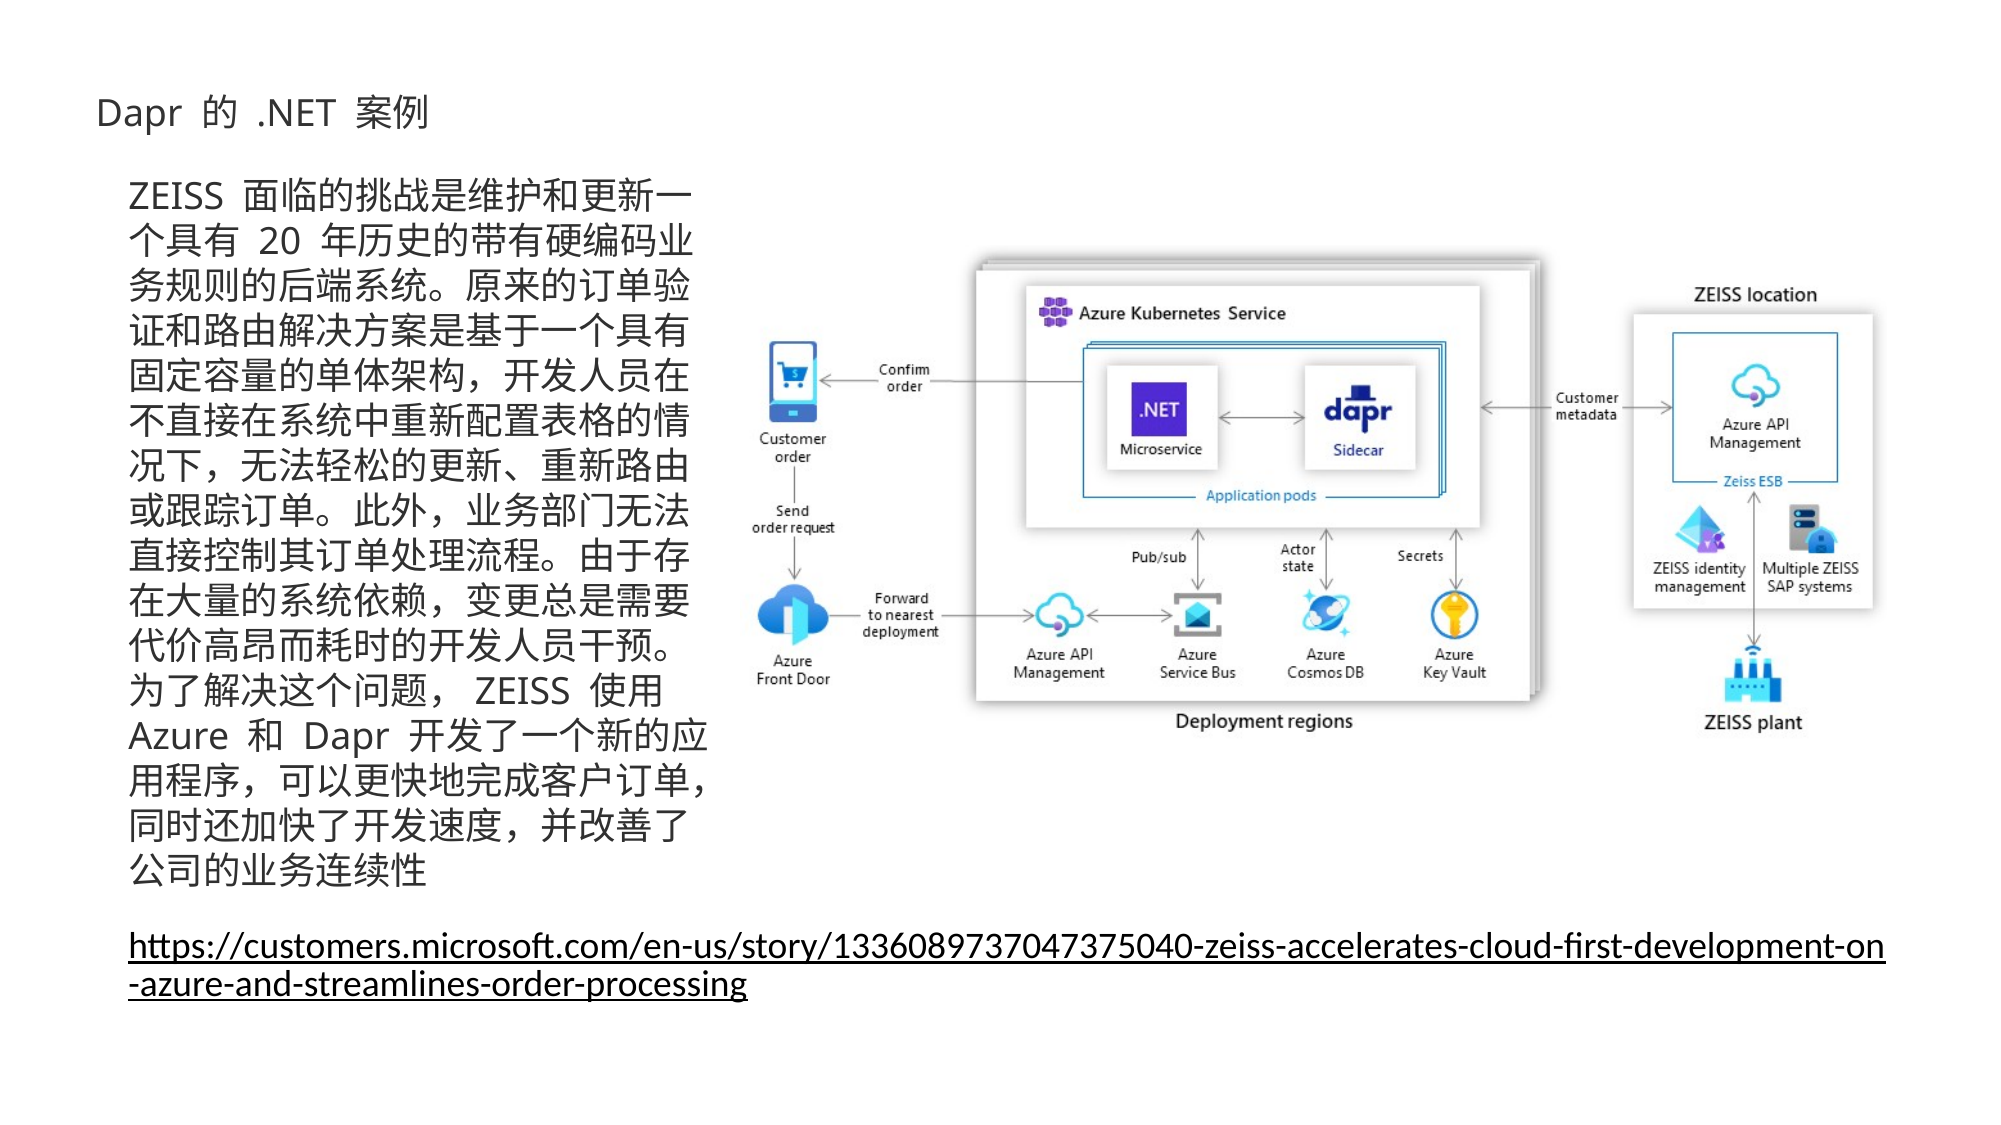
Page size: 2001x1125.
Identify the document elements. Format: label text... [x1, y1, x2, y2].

text_box Dapr 的 .NET 案例 [80, 81, 1957, 142]
text_box https://customers.microsoft.com/en-us/story/1336089737047375040-zeiss-accelerates-cloud-first-development-on-azure-and-streamlines-order-processing [113, 913, 1913, 1019]
picture [740, 245, 1887, 755]
text_box ZEISS 面临的挑战是维护和更新一个具有 20 年历史的带有硬编码业务规则的后端系统。原来的订单验证和路由解决方案是基于一个具有固定容量的单体架构，开发人员在不直接在系统中重新配置表格的情况下，无法轻松的更新、重新路由或跟踪订单。此外，业务部门无法直接控制其订单处理流程。由于存在大量的系统依赖，变更总是需要代价高昂而耗时的开发人员干预。为了解决这个问题，ZEISS 使用 Azure 和 Dapr 开发了一个新的应用程序，可以更快地完成客户订单，同时还加快了开发速度，并改善了公司的业务连续性 [113, 164, 727, 900]
